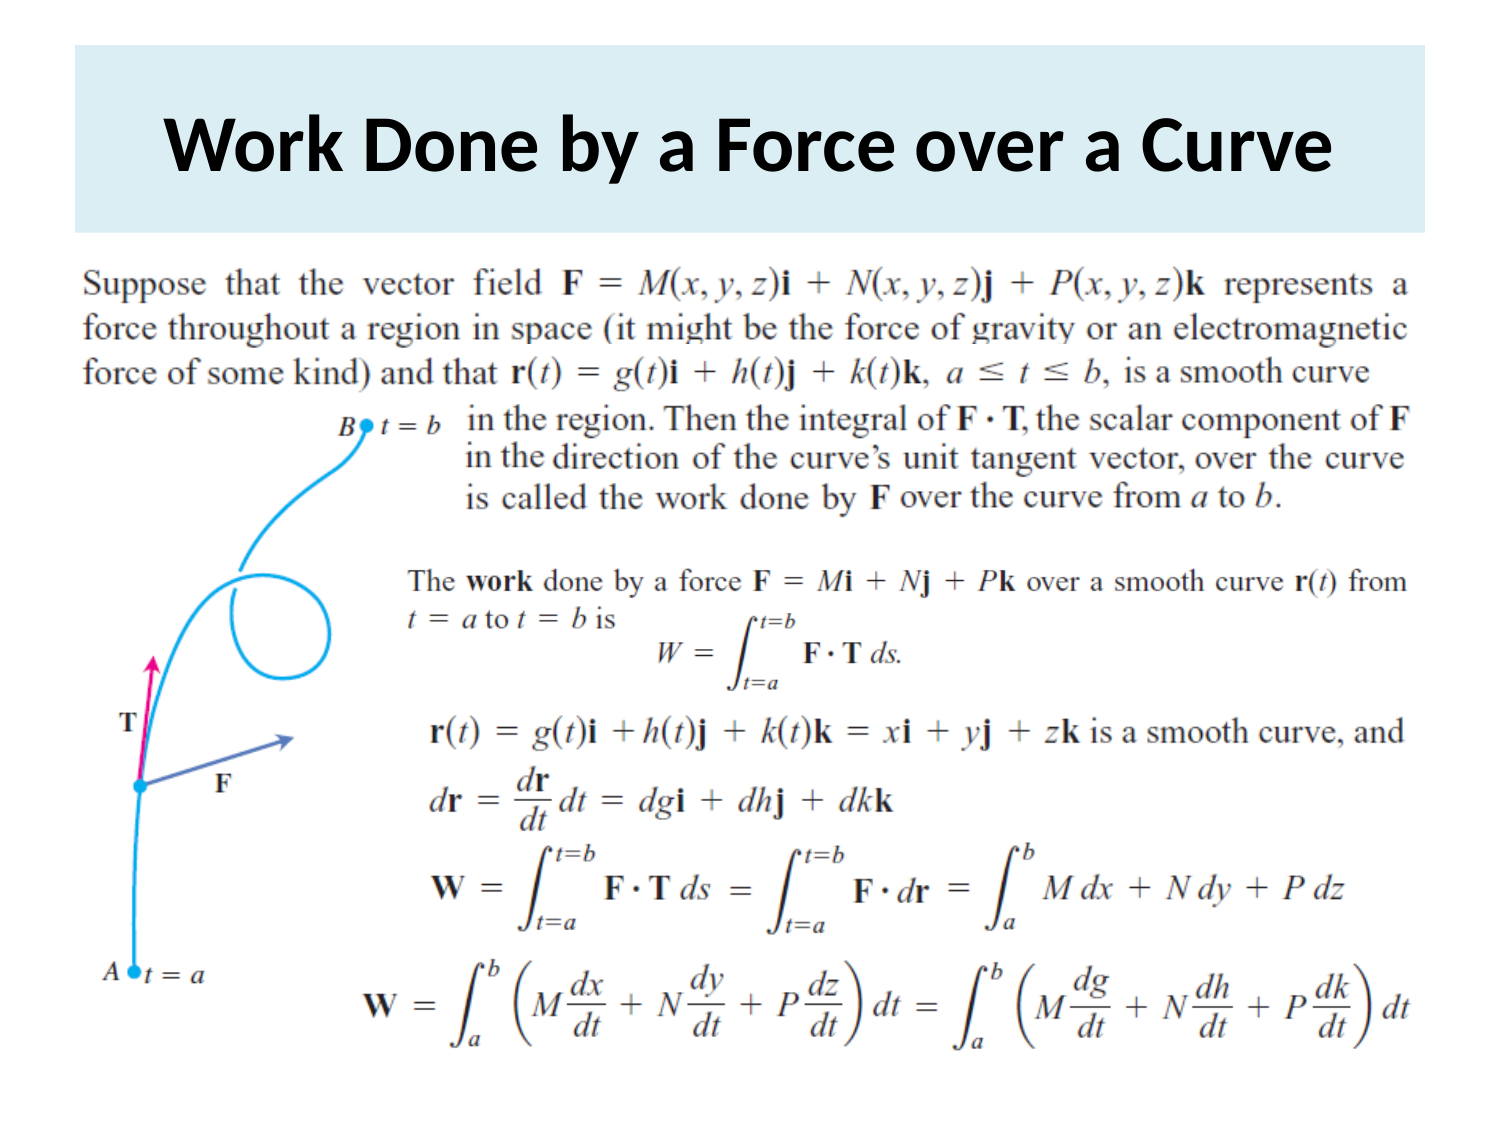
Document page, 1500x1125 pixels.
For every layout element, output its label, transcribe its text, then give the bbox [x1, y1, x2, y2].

picture [74, 262, 1426, 1007]
title Work Done by a Force over a Curve [75, 45, 1425, 233]
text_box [357, 953, 1415, 1061]
